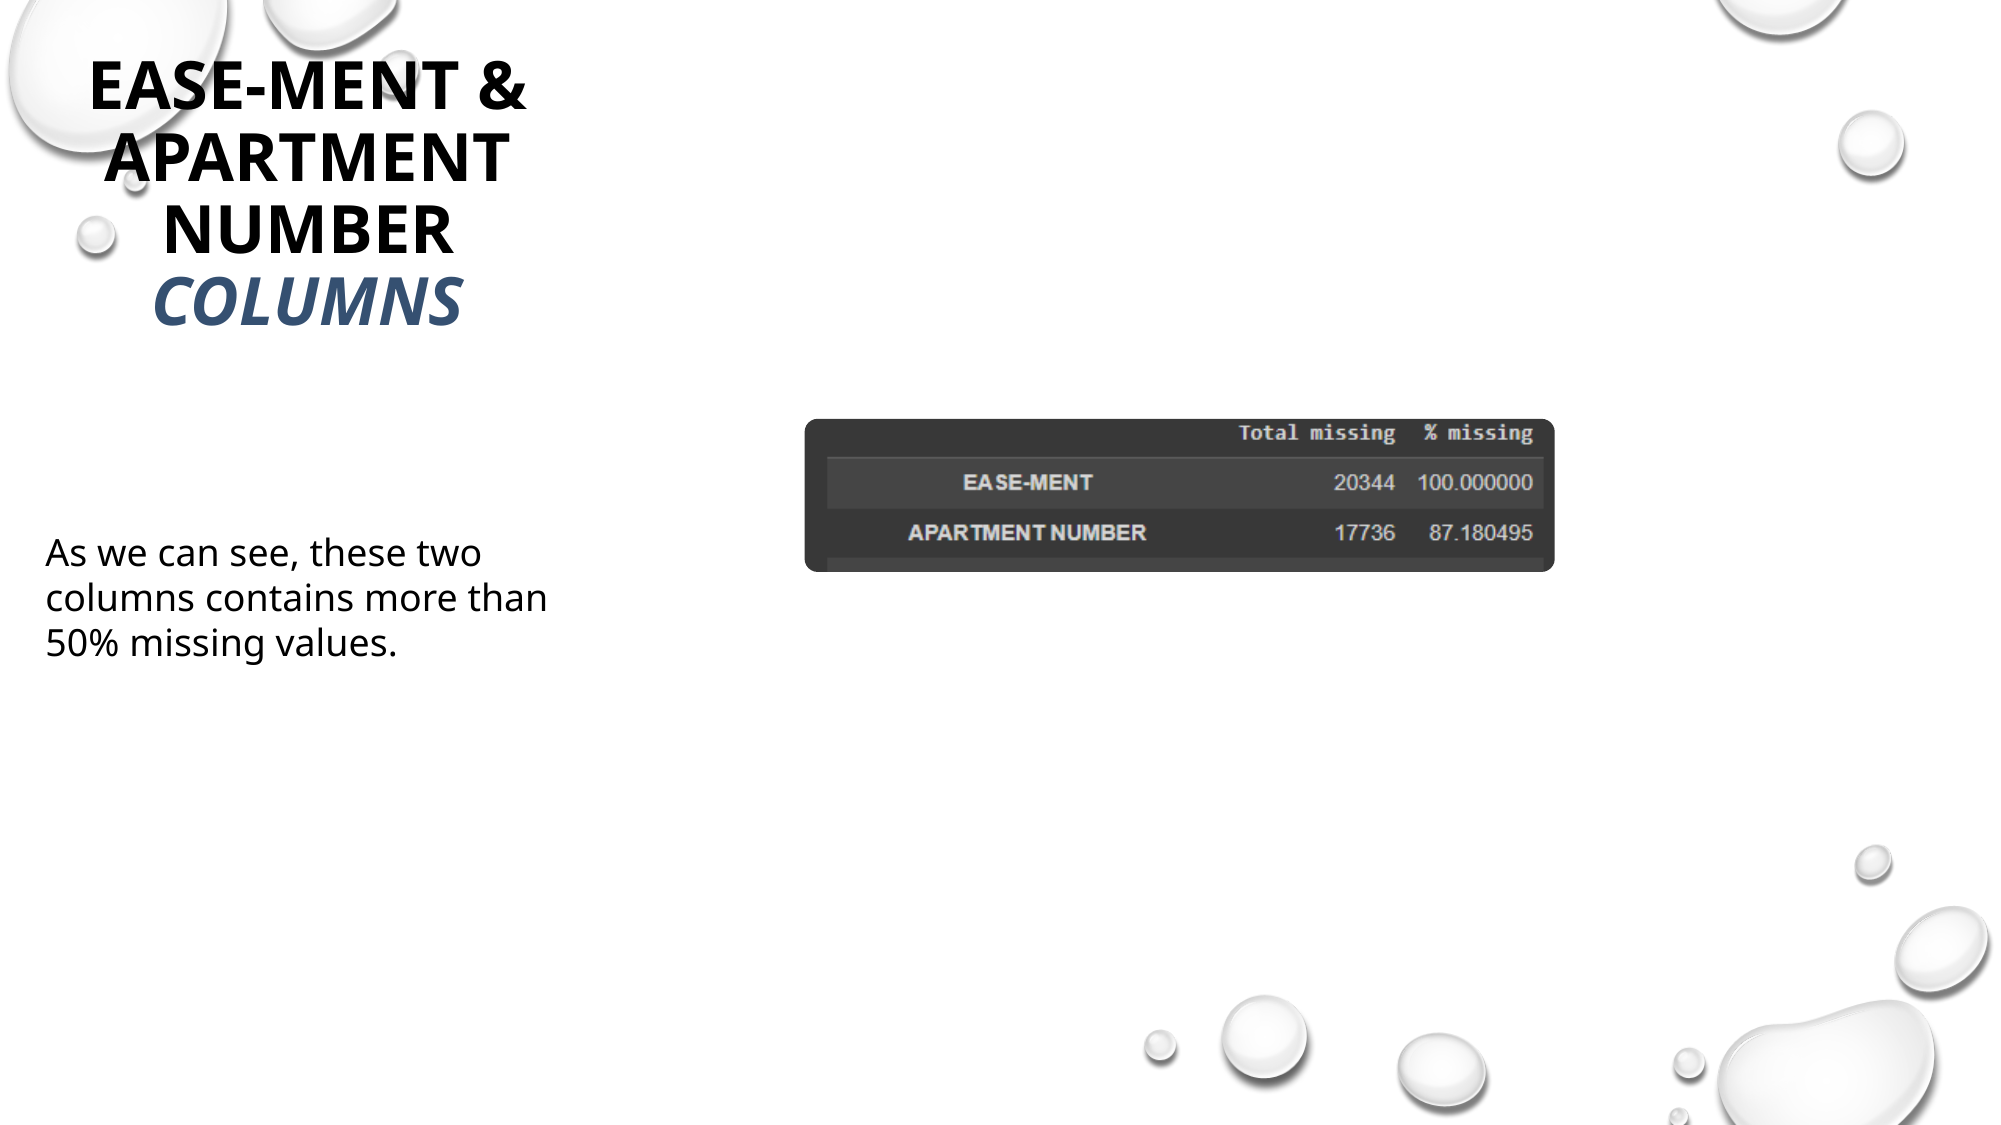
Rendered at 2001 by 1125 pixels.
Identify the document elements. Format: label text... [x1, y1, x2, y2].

picture [0, 0, 2000, 1125]
text_box As we can see, these two columns contains more than 50% missing values. [30, 521, 589, 672]
title EASE-MENT & APARTMENT NUMBER Columns [38, 44, 578, 521]
